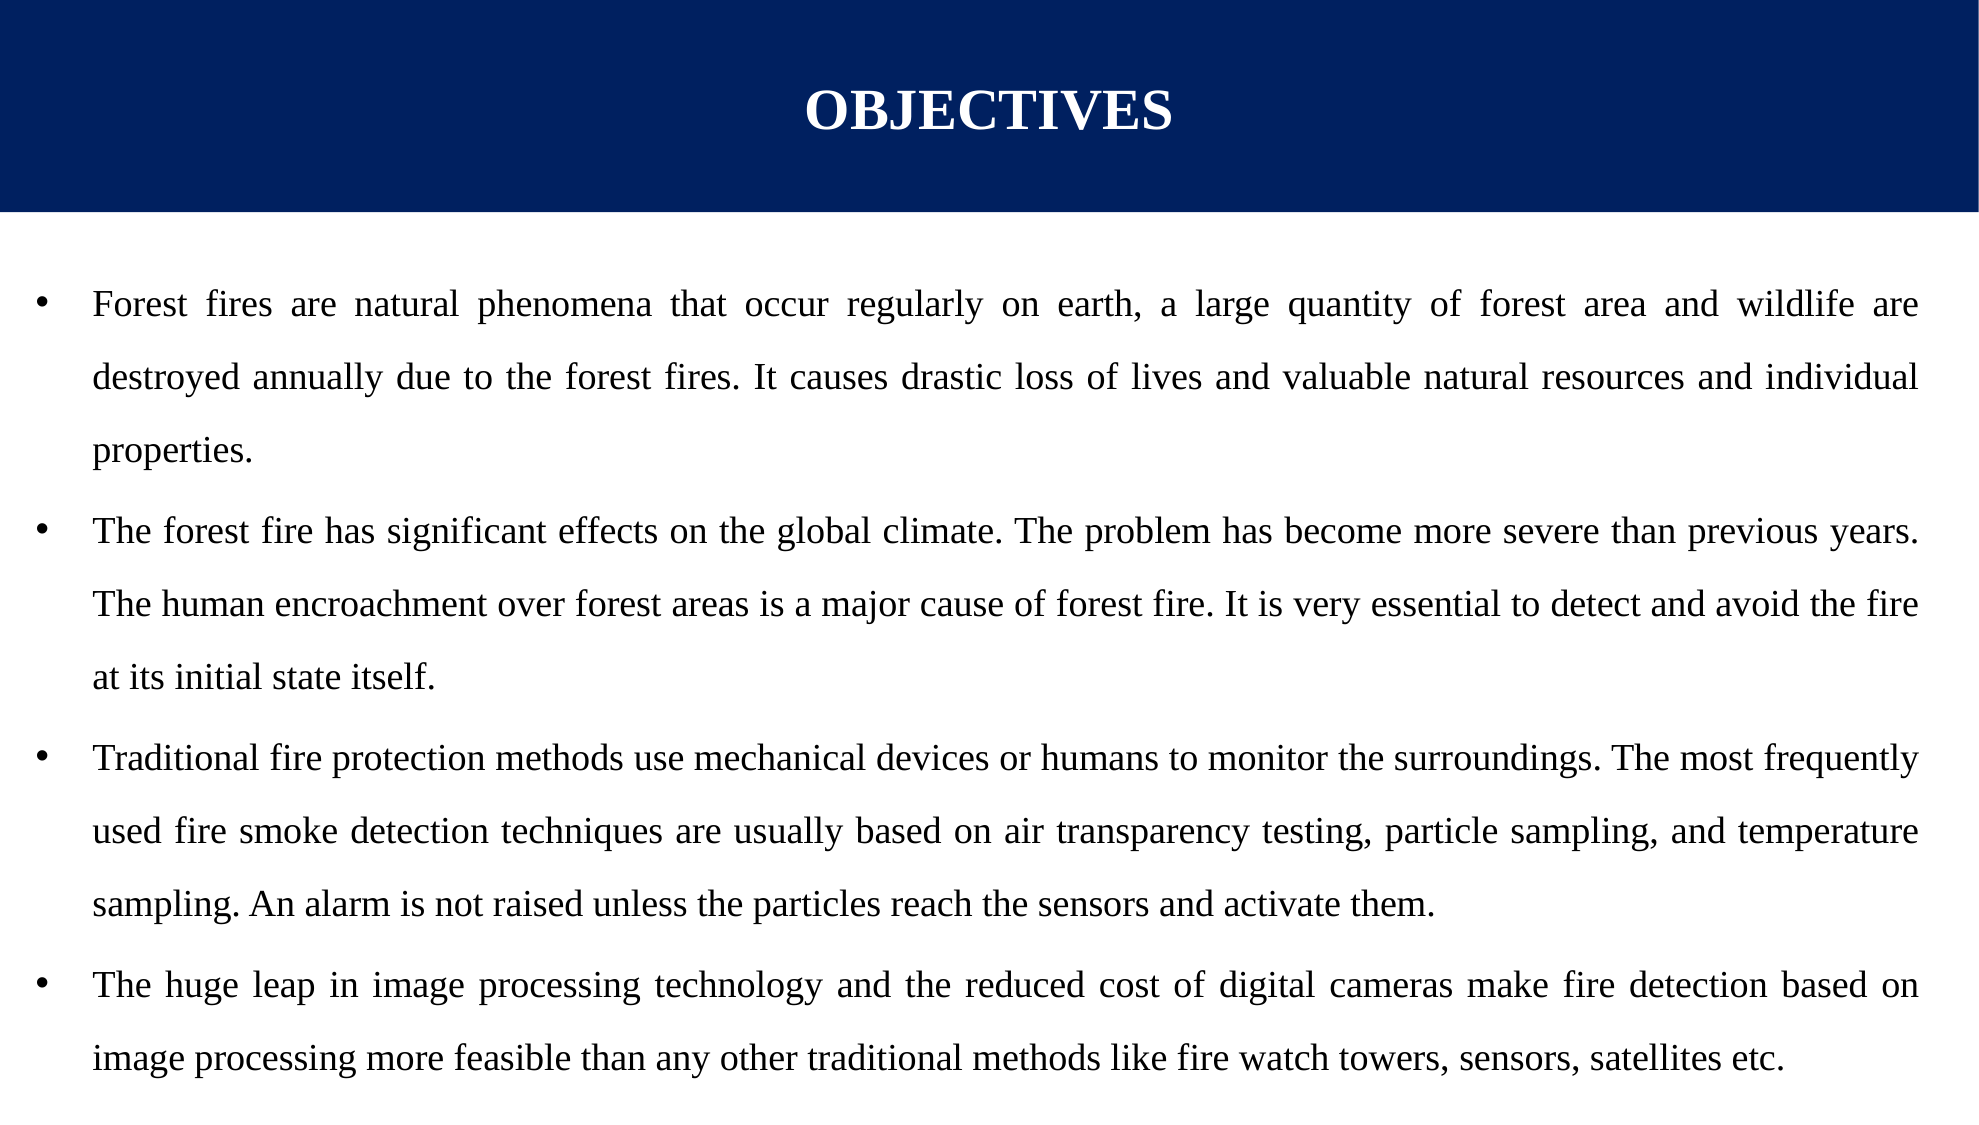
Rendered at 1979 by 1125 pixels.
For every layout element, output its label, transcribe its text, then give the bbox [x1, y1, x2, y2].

list Forest fires are natural phenomena that occur regularly on earth, a large quantity of forest area and wildlife are destroyed annually due to the forest fires. It causes drastic loss of lives and valuable natural resources and individual properties. The forest fire has significant effects on the global climate. The problem has become more severe than previous years. The human encroachment over forest areas is a major cause of forest fire. It is very essential to detect and avoid the fire at its initial state itself. Traditional fire protection methods use mechanical devices or humans to monitor the surroundings. The most frequently used fire smoke detection techniques are usually based on air transparency testing, particle sampling, and temperature sampling. An alarm is not raised unless the particles reach the sensors and activate them. The huge leap in image processing technology and the reduced cost of digital cameras make fire detection based on image processing more feasible than any other traditional methods like fire watch towers, sensors, satellites etc. [20, 243, 1935, 1094]
title OBJECTIVES [0, 0, 1979, 213]
